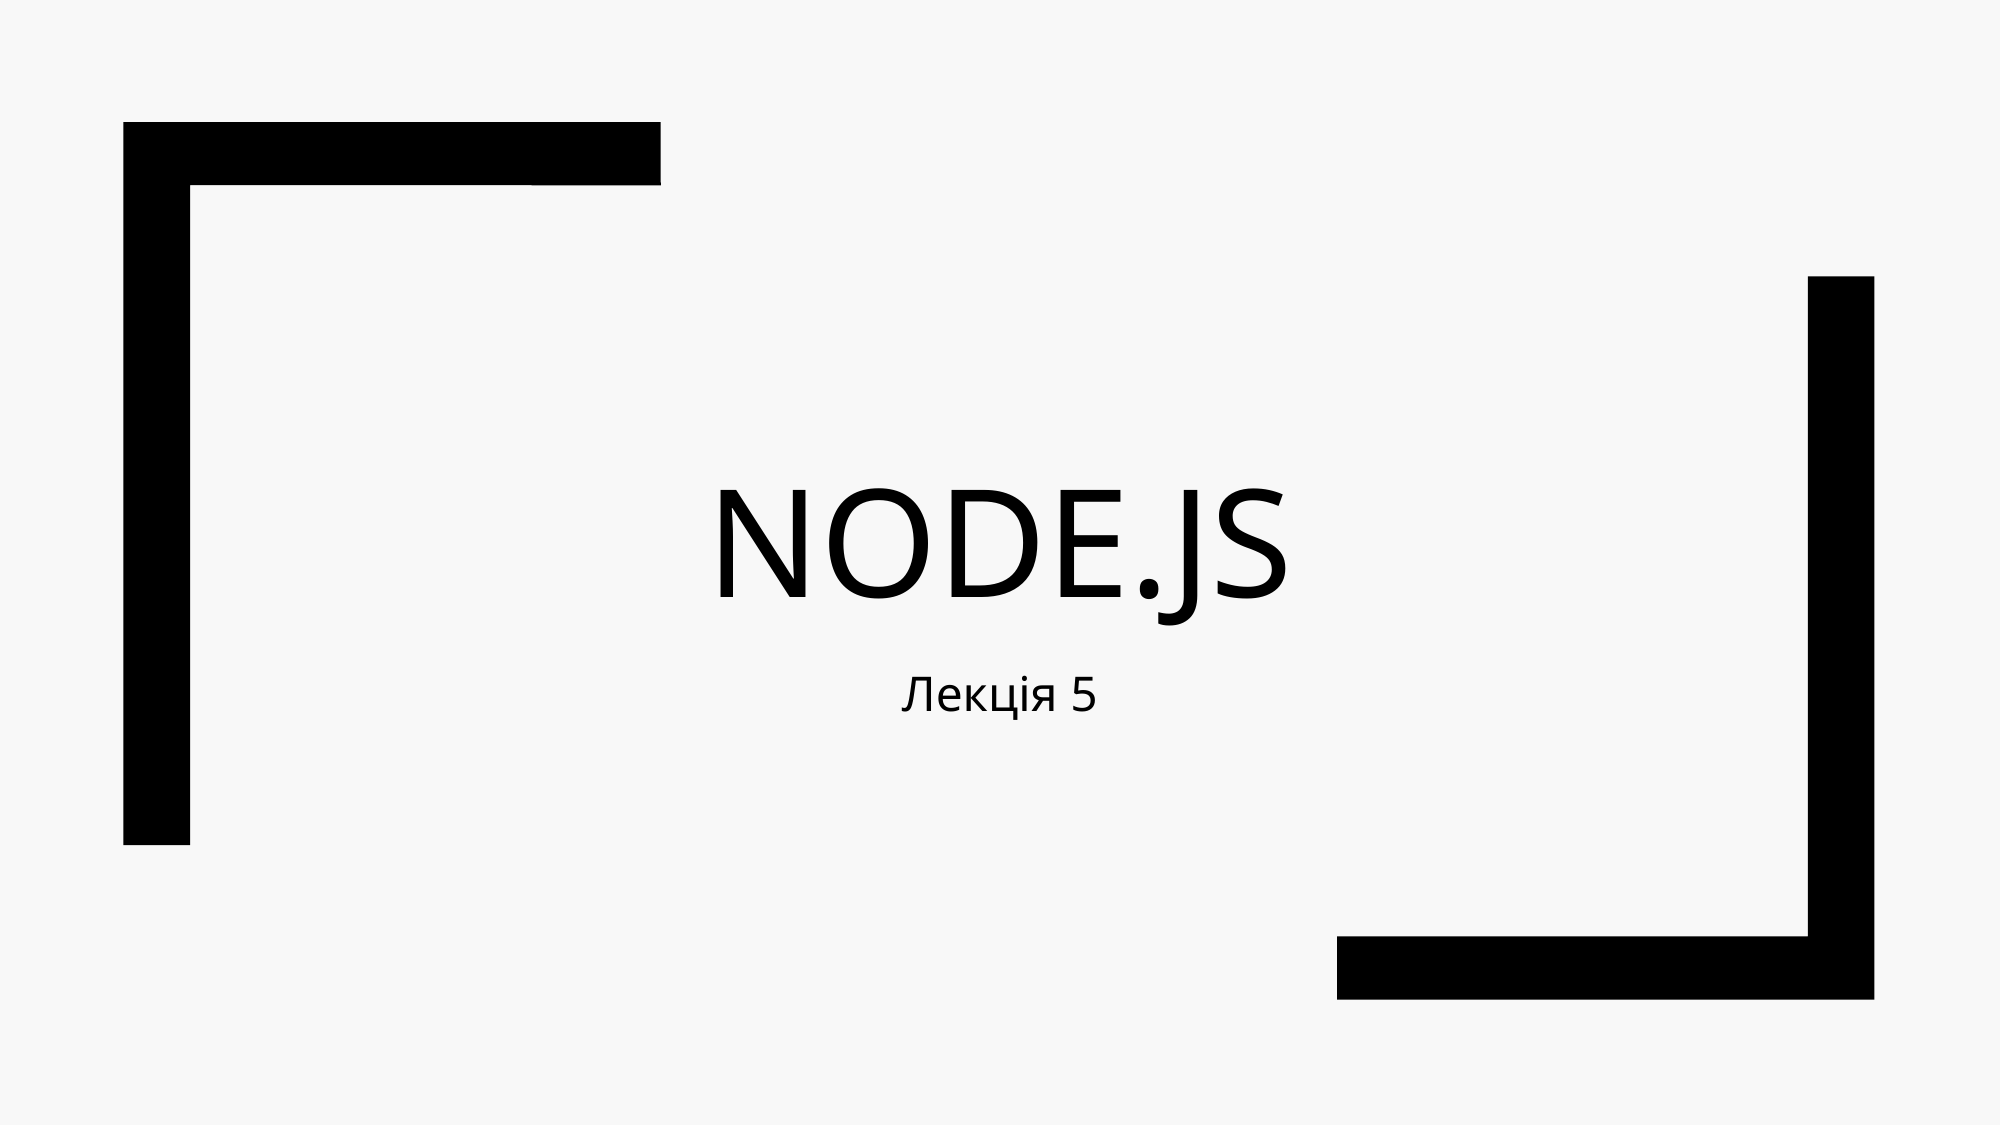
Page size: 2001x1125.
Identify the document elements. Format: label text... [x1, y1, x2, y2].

subtitle Лекція 5 [439, 649, 1561, 828]
title NODE.JS [314, 293, 1686, 638]
